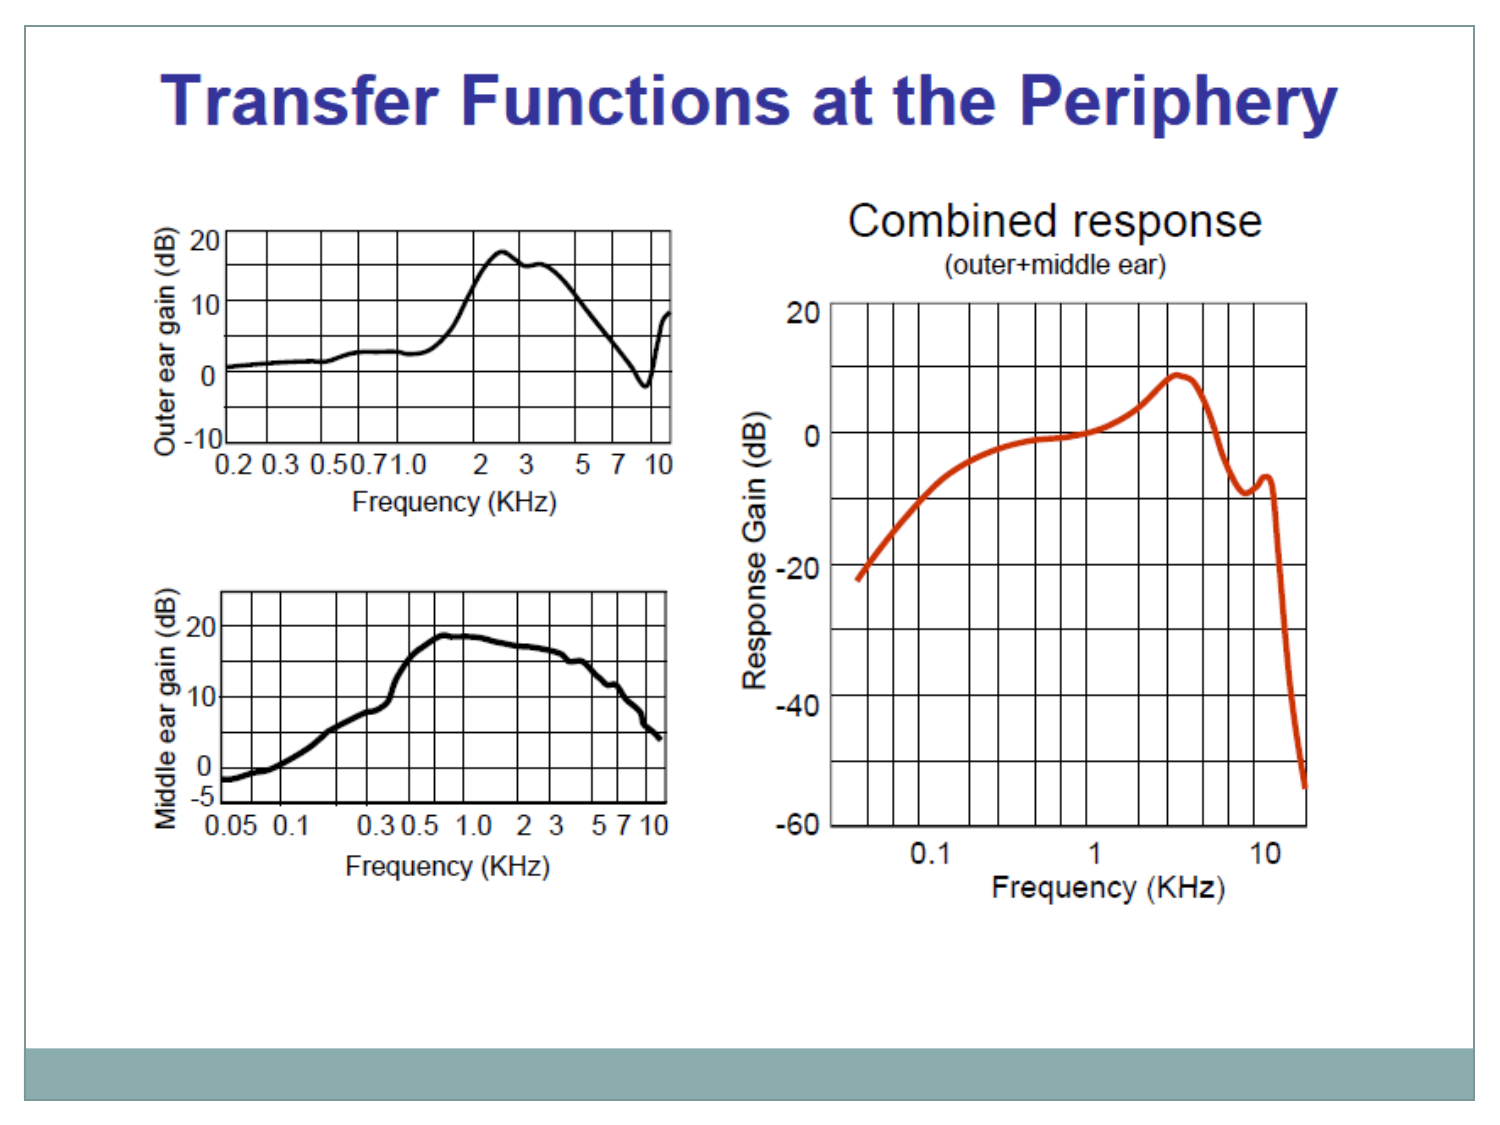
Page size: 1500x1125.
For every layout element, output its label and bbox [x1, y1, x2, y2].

picture [87, 49, 1366, 932]
